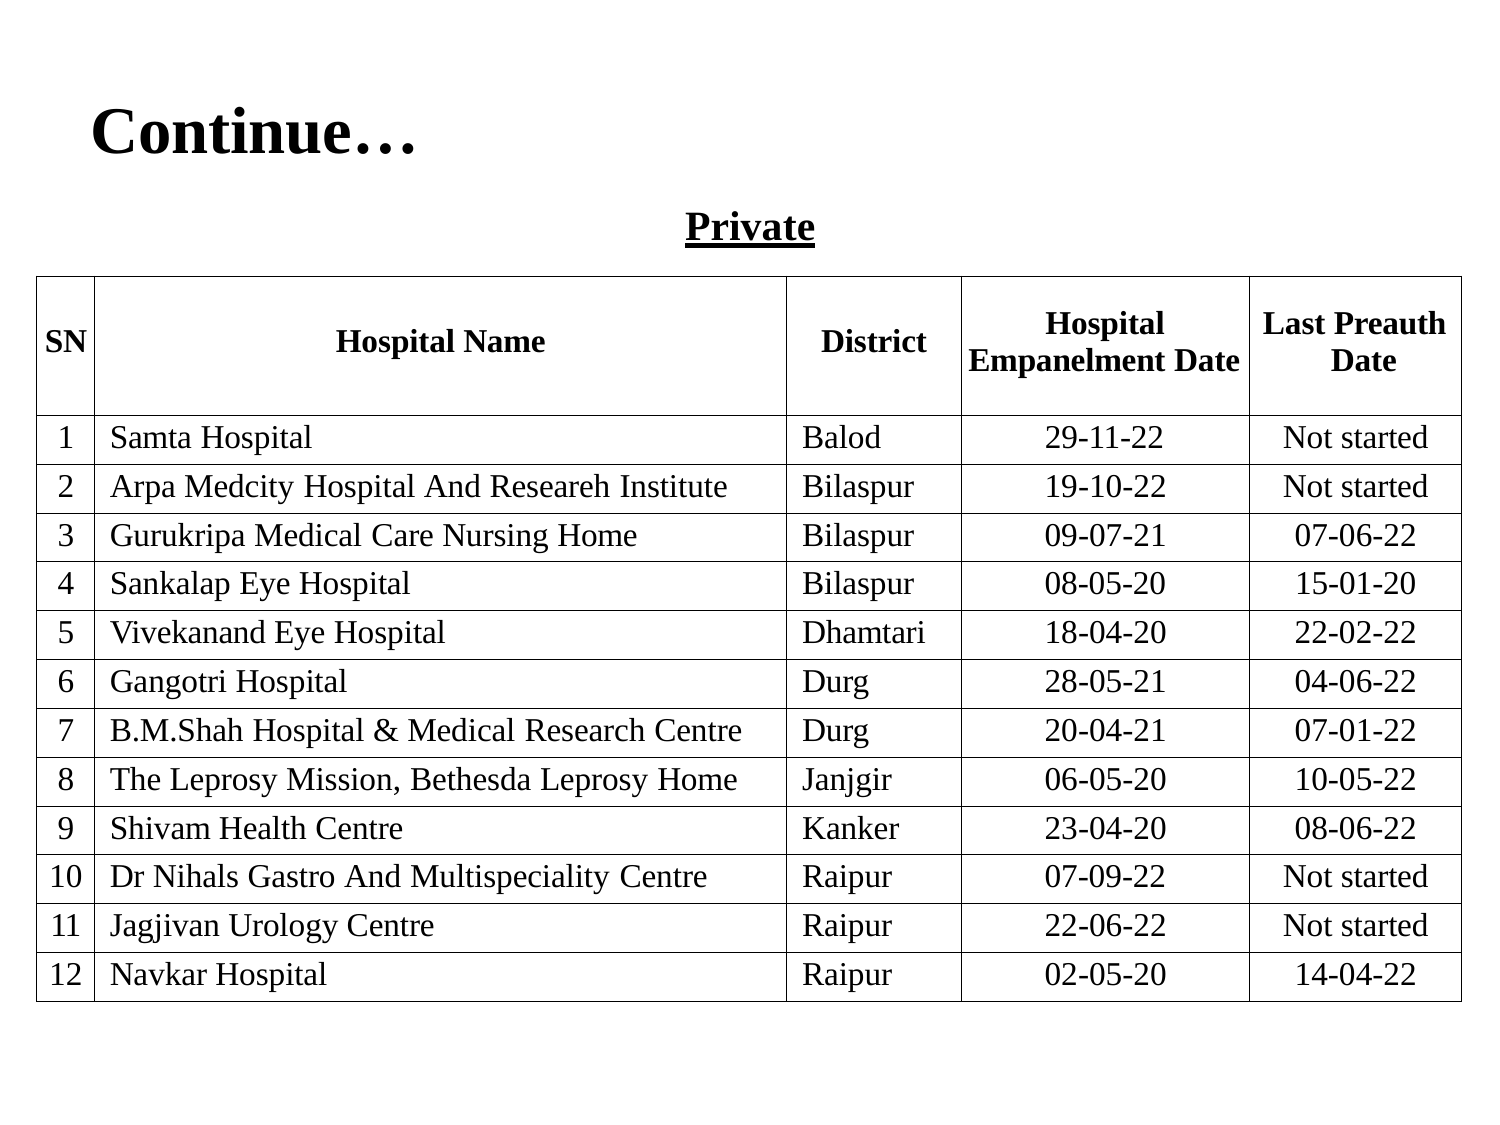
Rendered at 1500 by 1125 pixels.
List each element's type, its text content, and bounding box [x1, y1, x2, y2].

table_cell Dhamtari [787, 611, 961, 659]
table_cell Not started [1250, 904, 1461, 952]
table_cell B.M.Shah Hospital & Medical Research Centre [95, 709, 786, 757]
table_cell 10 [37, 855, 94, 903]
table_cell 7 [37, 709, 94, 757]
table_cell 04-06-22 [1250, 660, 1461, 708]
table_cell Raipur [787, 855, 961, 903]
table_cell The Leprosy Mission, Bethesda Leprosy Home [95, 758, 786, 806]
table_cell Durg [787, 660, 961, 708]
table_cell 08-05-20 [962, 562, 1249, 610]
table_cell 5 [37, 611, 94, 659]
table_cell Vivekanand Eye Hospital [95, 611, 786, 659]
table_cell 12 [37, 953, 94, 1001]
table_cell 11 [37, 904, 94, 952]
table_cell Raipur [787, 953, 961, 1001]
table_header Hospital Empanelment Date [962, 277, 1249, 415]
table_cell Raipur [787, 904, 961, 952]
table_cell 02-05-20 [962, 953, 1249, 1001]
table_cell 22-02-22 [1250, 611, 1461, 659]
table_cell 28-05-21 [962, 660, 1249, 708]
table_cell 19-10-22 [962, 465, 1249, 513]
table_cell Shivam Health Centre [95, 807, 786, 854]
table_cell 1 [37, 416, 94, 464]
table_cell 09-07-21 [962, 514, 1249, 561]
table_cell 22-06-22 [962, 904, 1249, 952]
table_cell 07-09-22 [962, 855, 1249, 903]
table_cell 9 [37, 807, 94, 854]
table_cell Arpa Medcity Hospital And Researeh Institute [95, 465, 786, 513]
table_cell 3 [37, 514, 94, 561]
table_cell Navkar Hospital [95, 953, 786, 1001]
table_header Last Preauth Date [1250, 277, 1461, 415]
table_cell 20-04-21 [962, 709, 1249, 757]
table_cell 15-01-20 [1250, 562, 1461, 610]
table_cell 29-11-22 [962, 416, 1249, 464]
table_header Hospital Name [95, 277, 786, 415]
table_cell 08-06-22 [1250, 807, 1461, 854]
table_cell 10-05-22 [1250, 758, 1461, 806]
table_cell Kanker [787, 807, 961, 854]
table_cell Not started [1250, 465, 1461, 513]
title Continue… [87, 84, 423, 275]
table_cell 07-06-22 [1250, 514, 1461, 561]
table_cell 6 [37, 660, 94, 708]
table_cell 23-04-20 [962, 807, 1249, 854]
table_cell 06-05-20 [962, 758, 1249, 806]
table_cell Sankalap Eye Hospital [95, 562, 786, 610]
table_cell Gangotri Hospital [95, 660, 786, 708]
table_cell 8 [37, 758, 94, 806]
table_cell Dr Nihals Gastro And Multispeciality Centre [95, 855, 786, 903]
table_cell Bilaspur [787, 562, 961, 610]
table_cell 14-04-22 [1250, 953, 1461, 1001]
table_cell 18-04-20 [962, 611, 1249, 659]
table_cell Samta Hospital [95, 416, 786, 464]
table_cell Not started [1250, 855, 1461, 903]
table_cell 2 [37, 465, 94, 513]
table_cell 07-01-22 [1250, 709, 1461, 757]
table_cell Durg [787, 709, 961, 757]
table_cell Bilaspur [787, 514, 961, 561]
table_header District [787, 277, 961, 415]
table_cell Janjgir [787, 758, 961, 806]
table_cell Gurukripa Medical Care Nursing Home [95, 514, 786, 561]
table_cell 4 [37, 562, 94, 610]
table_cell Jagjivan Urology Centre [95, 904, 786, 952]
table_cell Not started [1250, 416, 1461, 464]
table_header SN [37, 277, 94, 415]
text_box Private [683, 196, 818, 249]
table_cell Bilaspur [787, 465, 961, 513]
table_cell Balod [787, 416, 961, 464]
